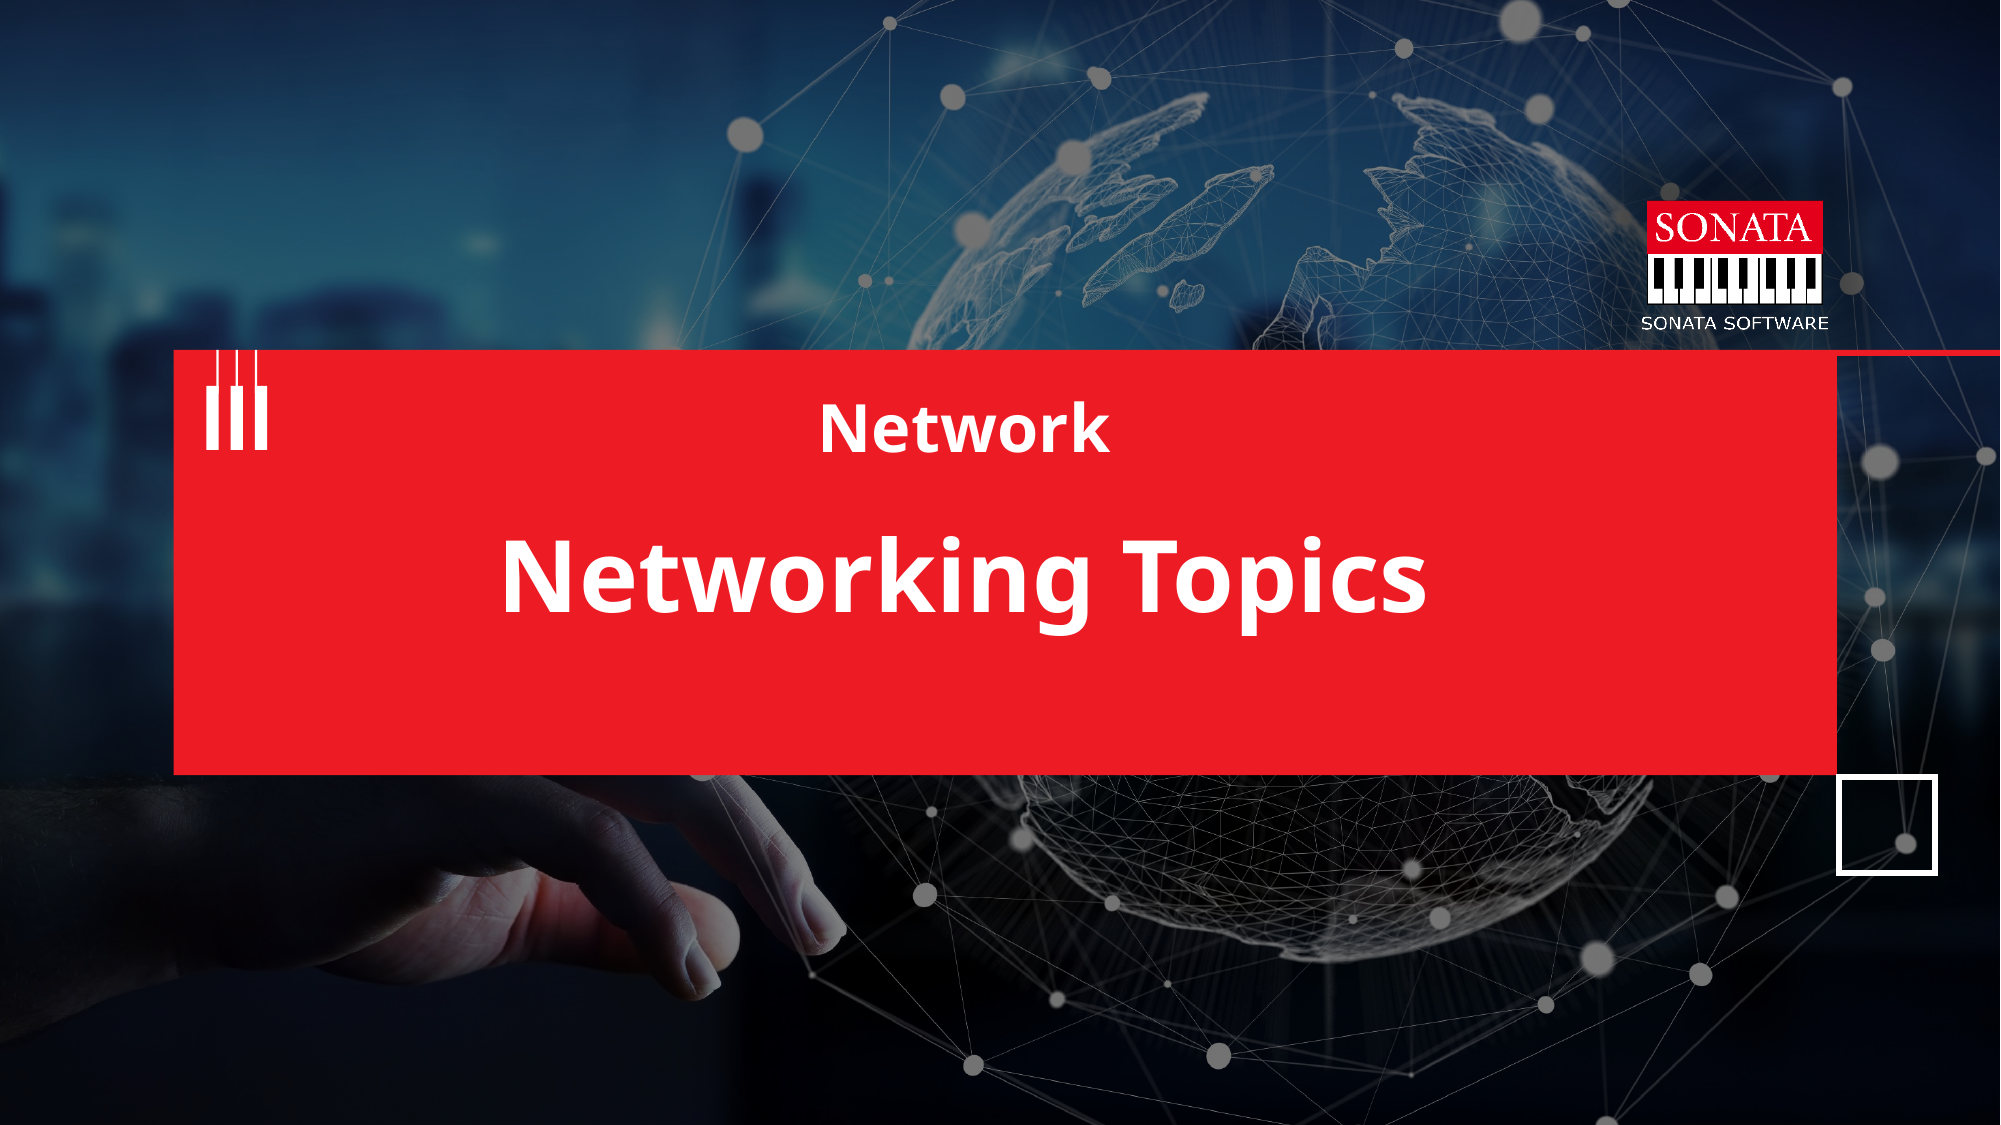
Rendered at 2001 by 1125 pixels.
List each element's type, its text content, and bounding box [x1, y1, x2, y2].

picture [0, 0, 2000, 1125]
list Network [683, 387, 1245, 476]
title Networking Topics [388, 518, 1540, 643]
picture [1842, 780, 1932, 870]
